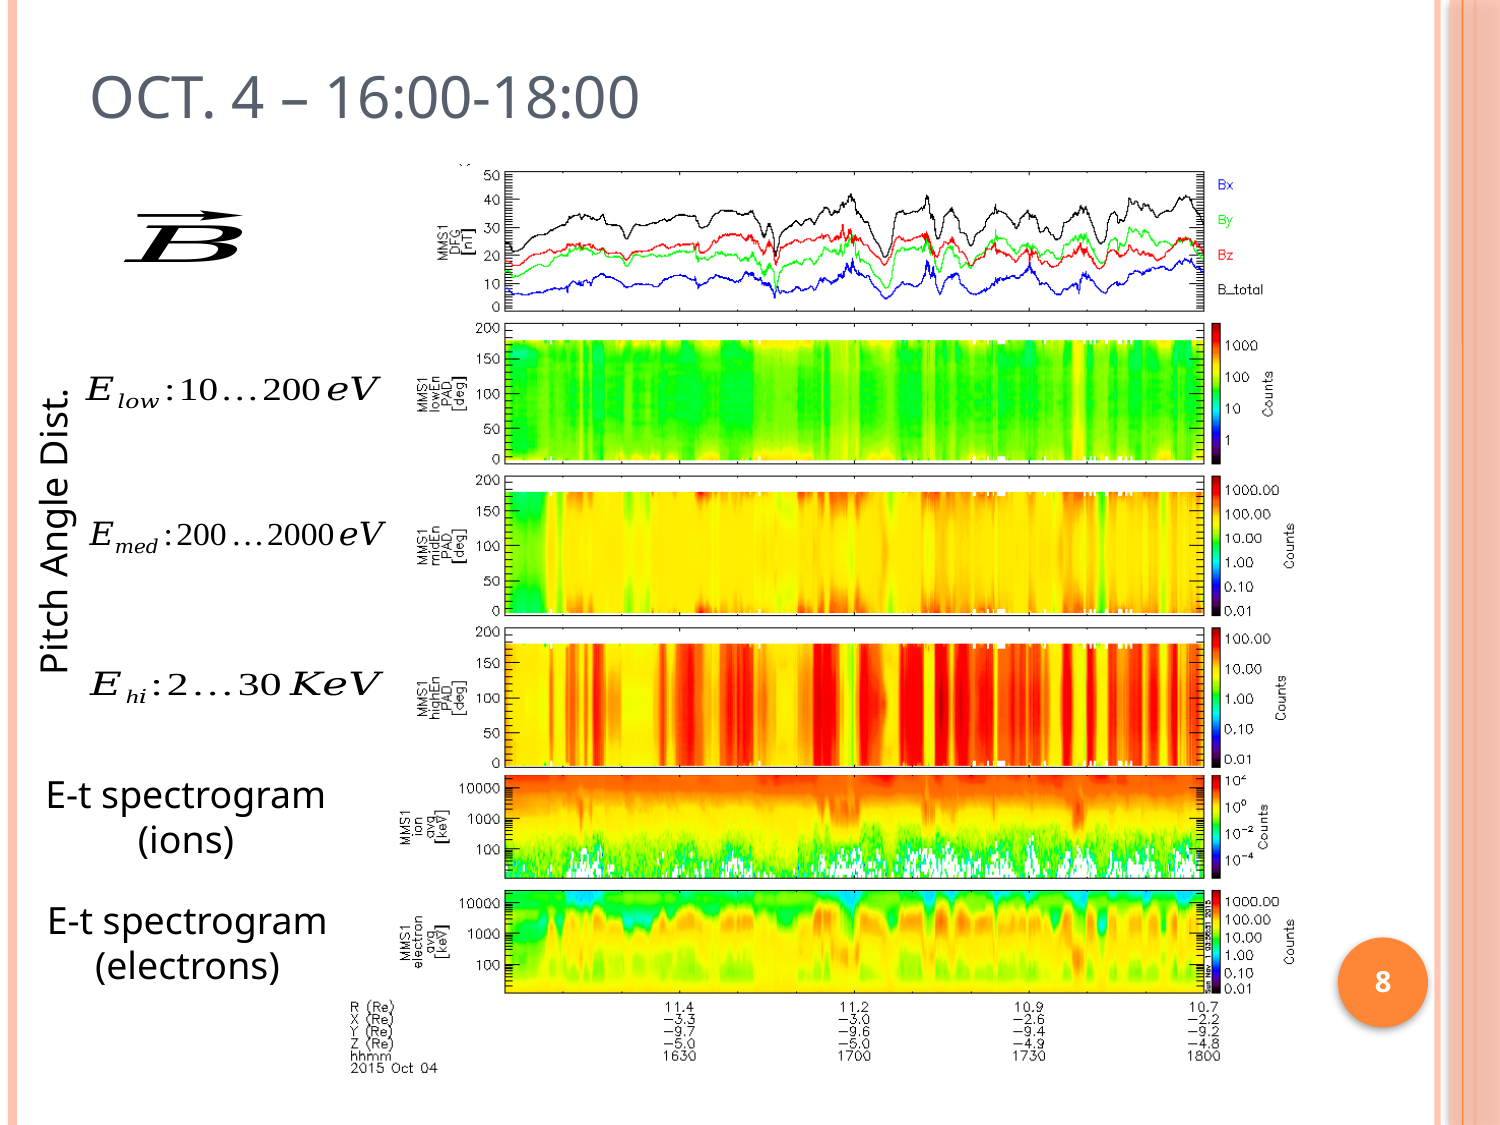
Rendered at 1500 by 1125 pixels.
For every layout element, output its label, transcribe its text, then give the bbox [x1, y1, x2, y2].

slide_number 8 [1333, 940, 1434, 1027]
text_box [21, 208, 388, 988]
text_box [344, 164, 1306, 1084]
title Oct. 4 – 16:00-18:00 [75, 45, 1300, 138]
